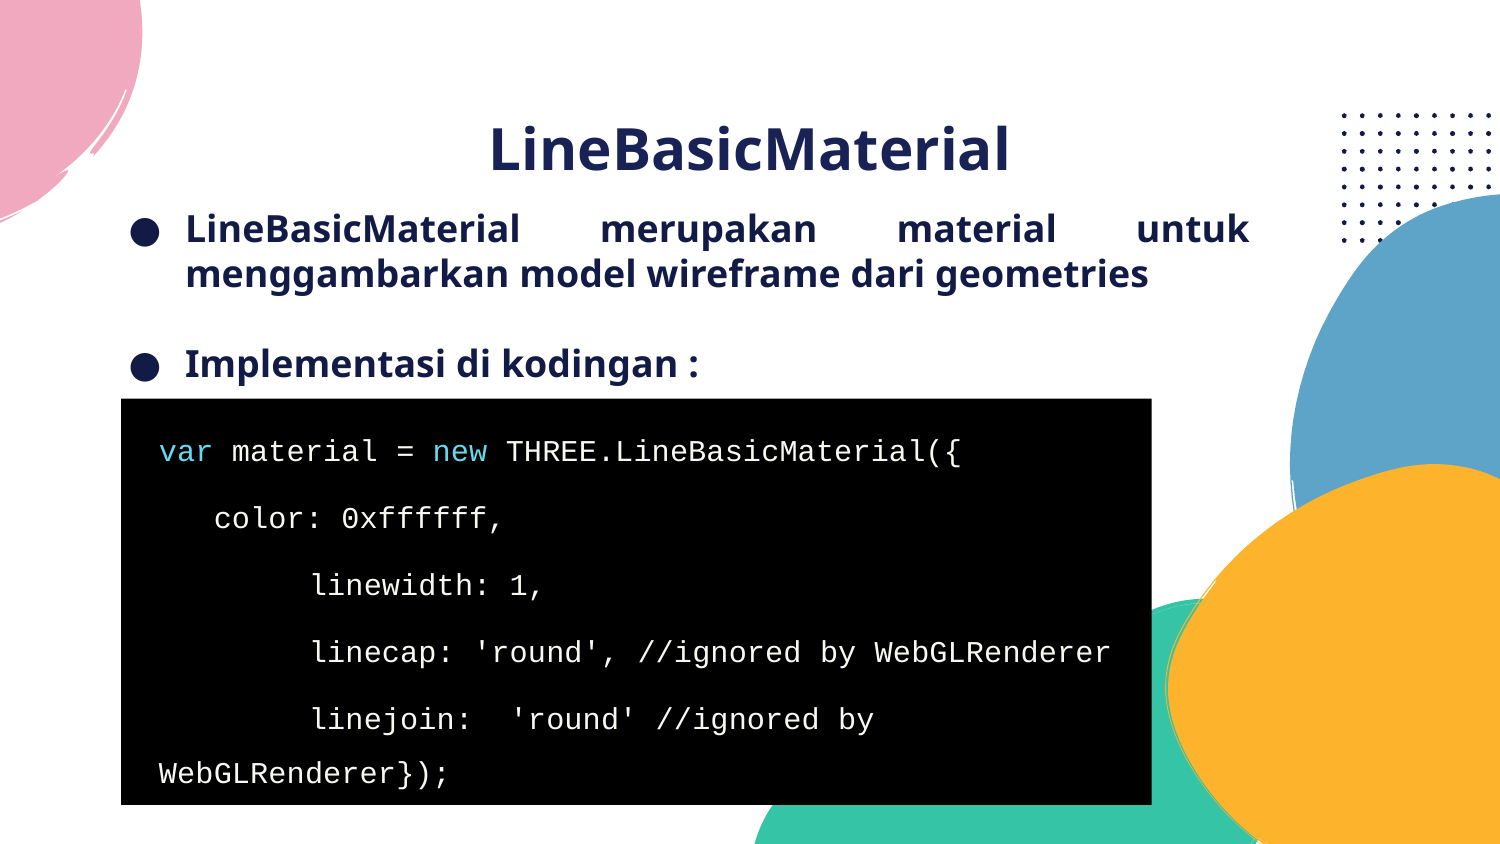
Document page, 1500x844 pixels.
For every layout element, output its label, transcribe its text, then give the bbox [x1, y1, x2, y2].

list LineBasicMaterial merupakan material untuk menggambarkan model wireframe dari geometries Implementasi di kodingan : [94, 190, 1266, 388]
title LineBasicMaterial [51, 96, 1449, 191]
text_box var material = new THREE.LineBasicMaterial({ color: 0xffffff, linewidth: 1, linecap: 'round', //ignored by WebGLRenderer linejoin: 'round' //ignored by WebGLRenderer}); [121, 398, 1152, 805]
